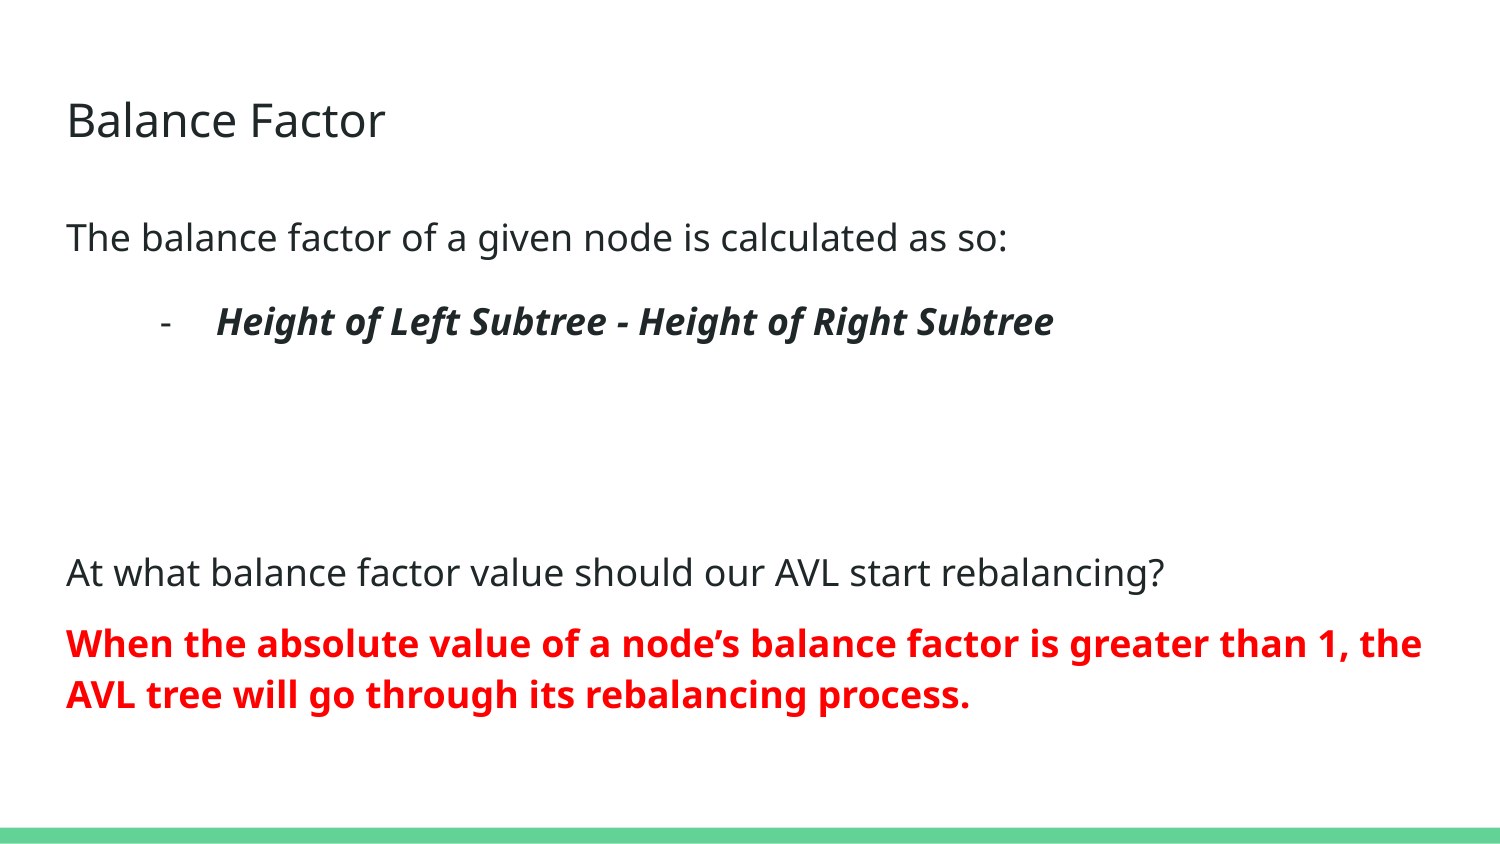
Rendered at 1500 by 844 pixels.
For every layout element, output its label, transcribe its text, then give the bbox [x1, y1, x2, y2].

list The balance factor of a given node is calculated as so: Height of Left Subtree - Height of Right Subtree At what balance factor value should our AVL start rebalancing? [51, 189, 1449, 597]
title Balance Factor [51, 72, 1449, 167]
text_box When the absolute value of a node’s balance factor is greater than 1, the AVL tree will go through its rebalancing process. [51, 597, 1469, 795]
